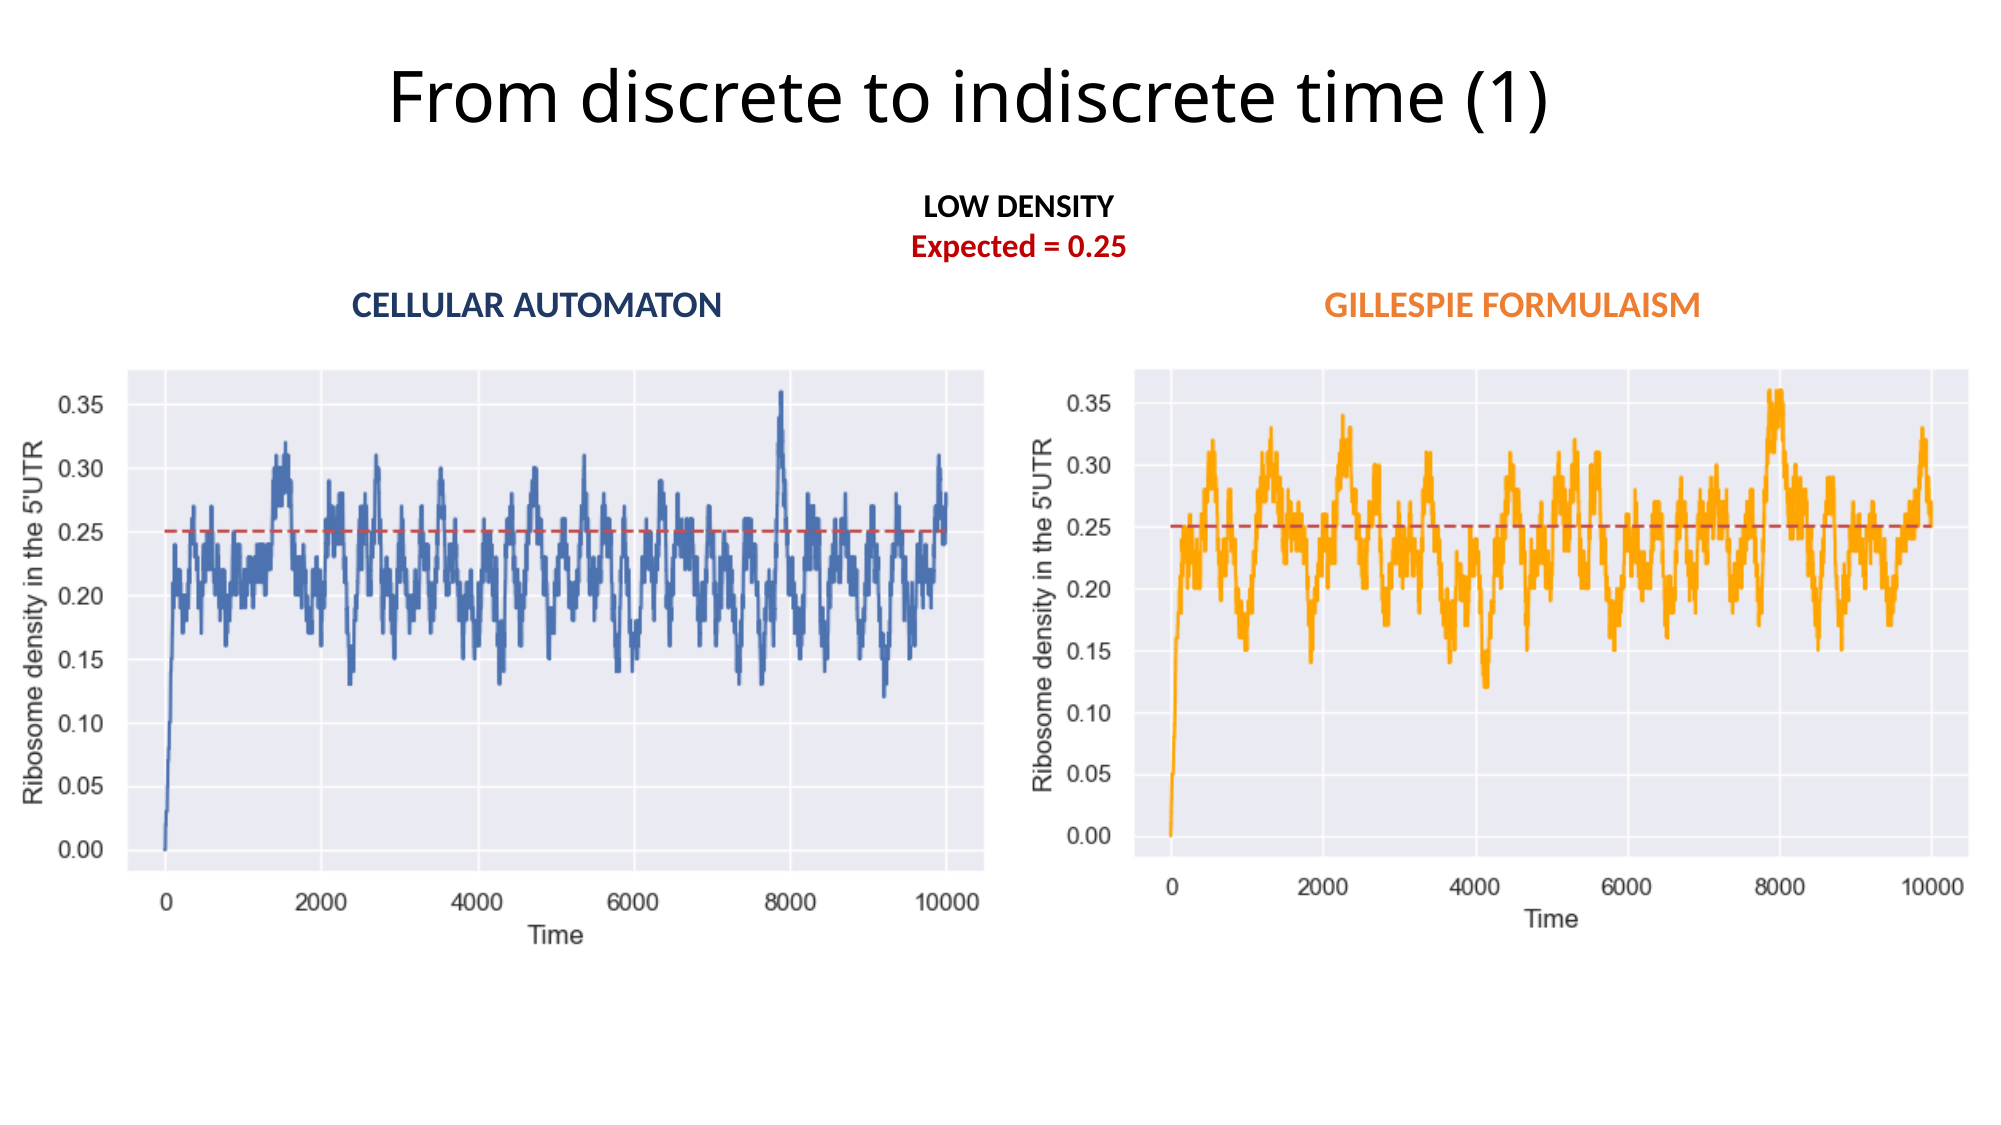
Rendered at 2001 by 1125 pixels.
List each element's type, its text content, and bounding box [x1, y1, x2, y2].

picture [9, 353, 1000, 965]
text_box CELLULAR AUTOMATON [275, 272, 799, 333]
text_box LOW DENSITY Expected = 0.25 [757, 176, 1281, 272]
text_box GILLESPIE FORMULAISM [1251, 272, 1775, 333]
title From discrete to indiscrete time (1) [110, 52, 1827, 146]
picture [1019, 353, 1984, 948]
